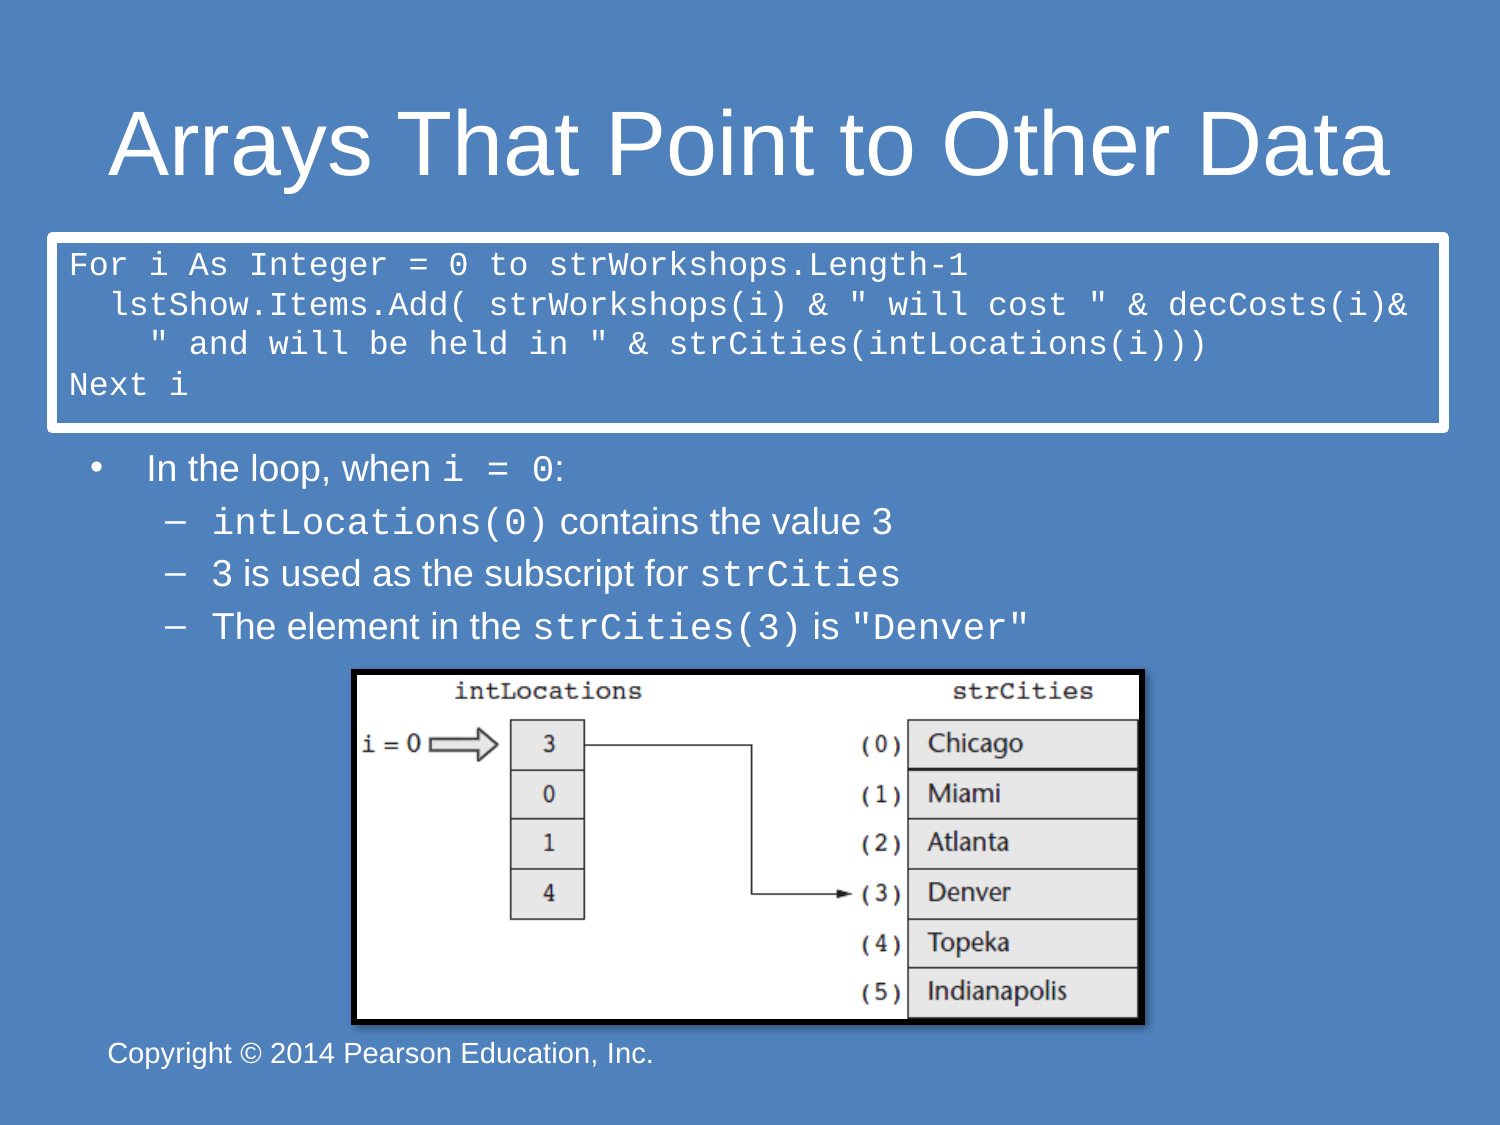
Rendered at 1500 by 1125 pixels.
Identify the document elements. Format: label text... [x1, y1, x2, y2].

text_box [50, 235, 1446, 430]
picture [357, 674, 1139, 1019]
list In the loop, when i = 0: intLocations(0) contains the value 3 3 is used as the subscript for strCities The element in the strCities(3) is "Denver" [75, 430, 1425, 1005]
title Arrays That Point to Other Data [75, 45, 1425, 233]
